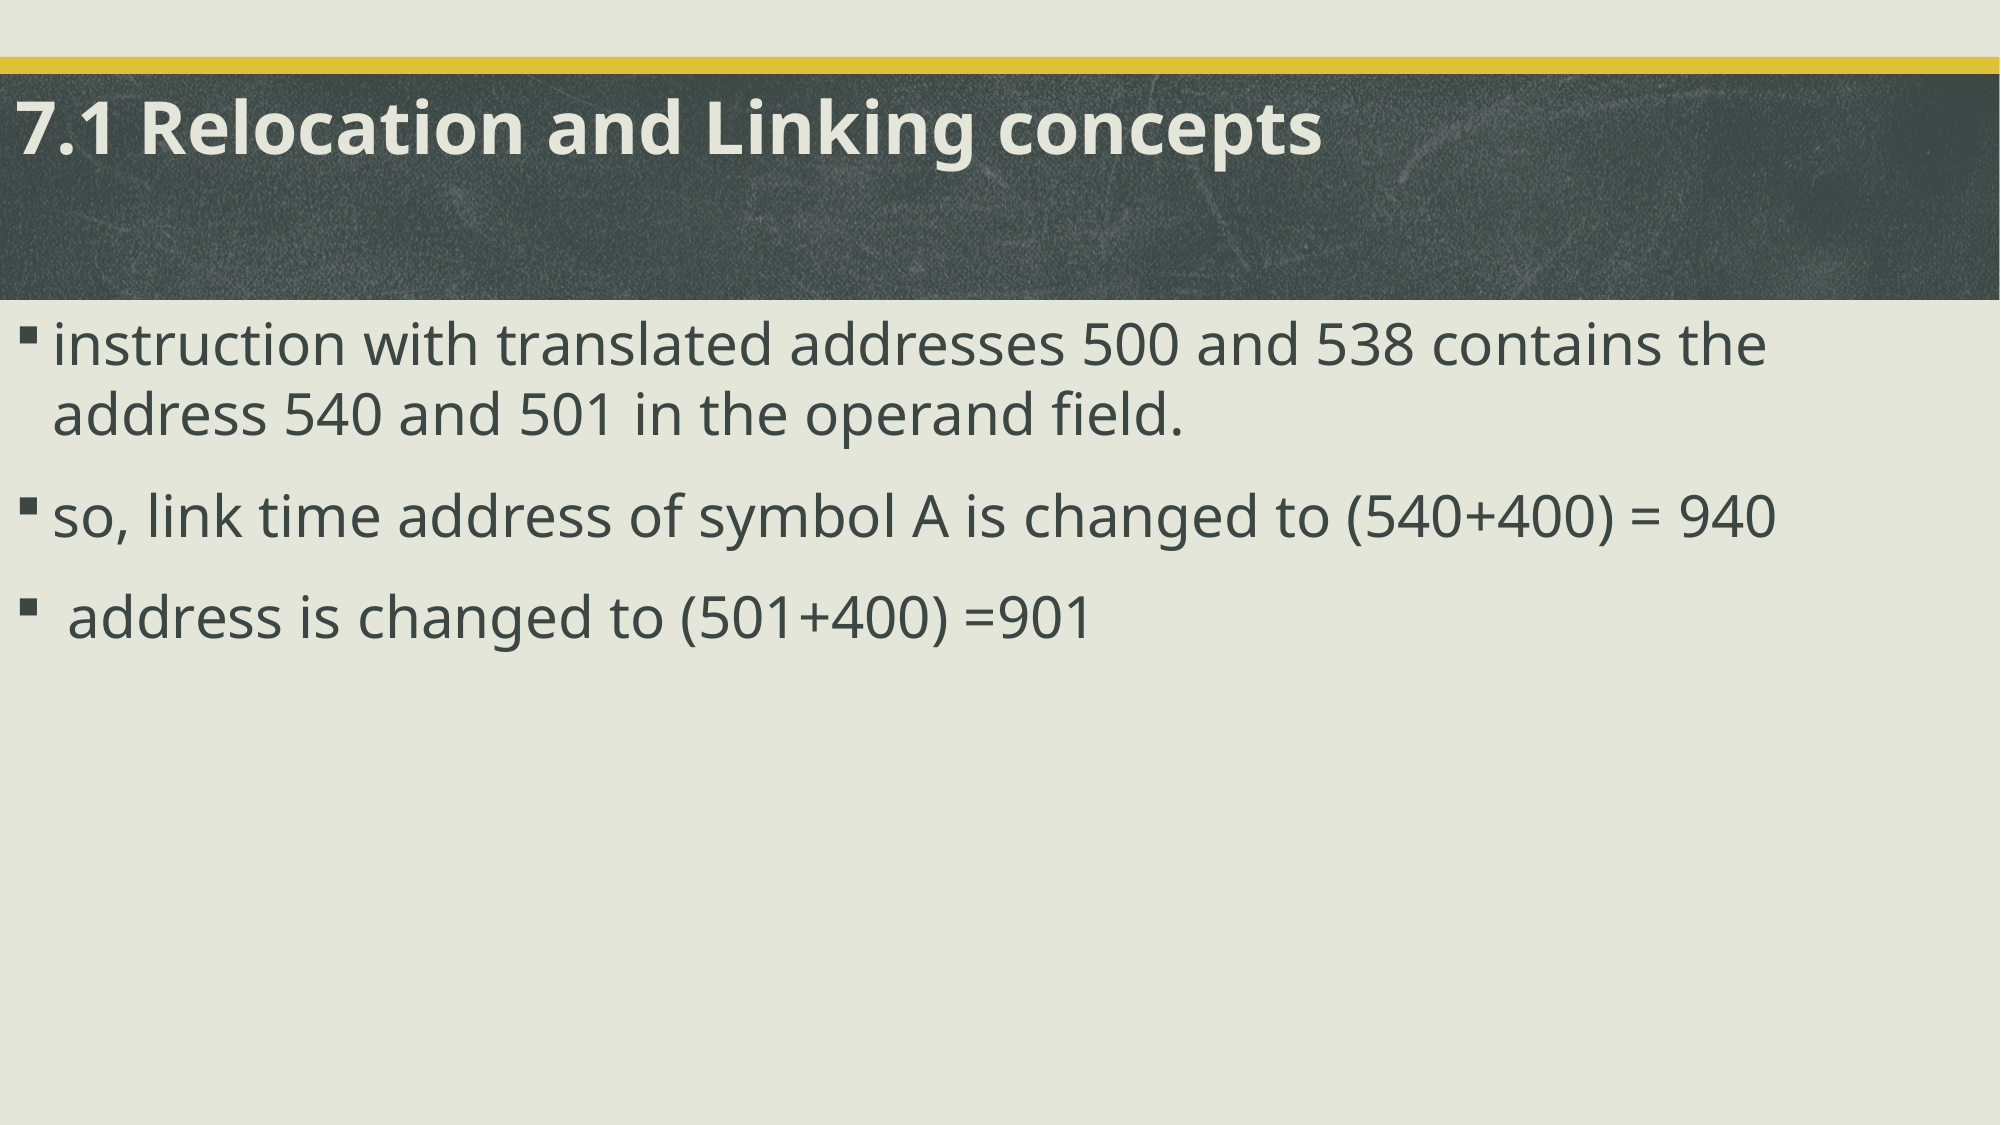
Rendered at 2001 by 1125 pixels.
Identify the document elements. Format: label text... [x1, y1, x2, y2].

picture [0, 74, 2000, 299]
title 7.1 Relocation and Linking concepts [0, 80, 1580, 245]
list instruction with translated addresses 500 and 538 contains the address 540 and 501 in the operand field. so, link time address of symbol A is changed to (540+400) = 940 address is changed to (501+400) =901 [0, 299, 2000, 1125]
